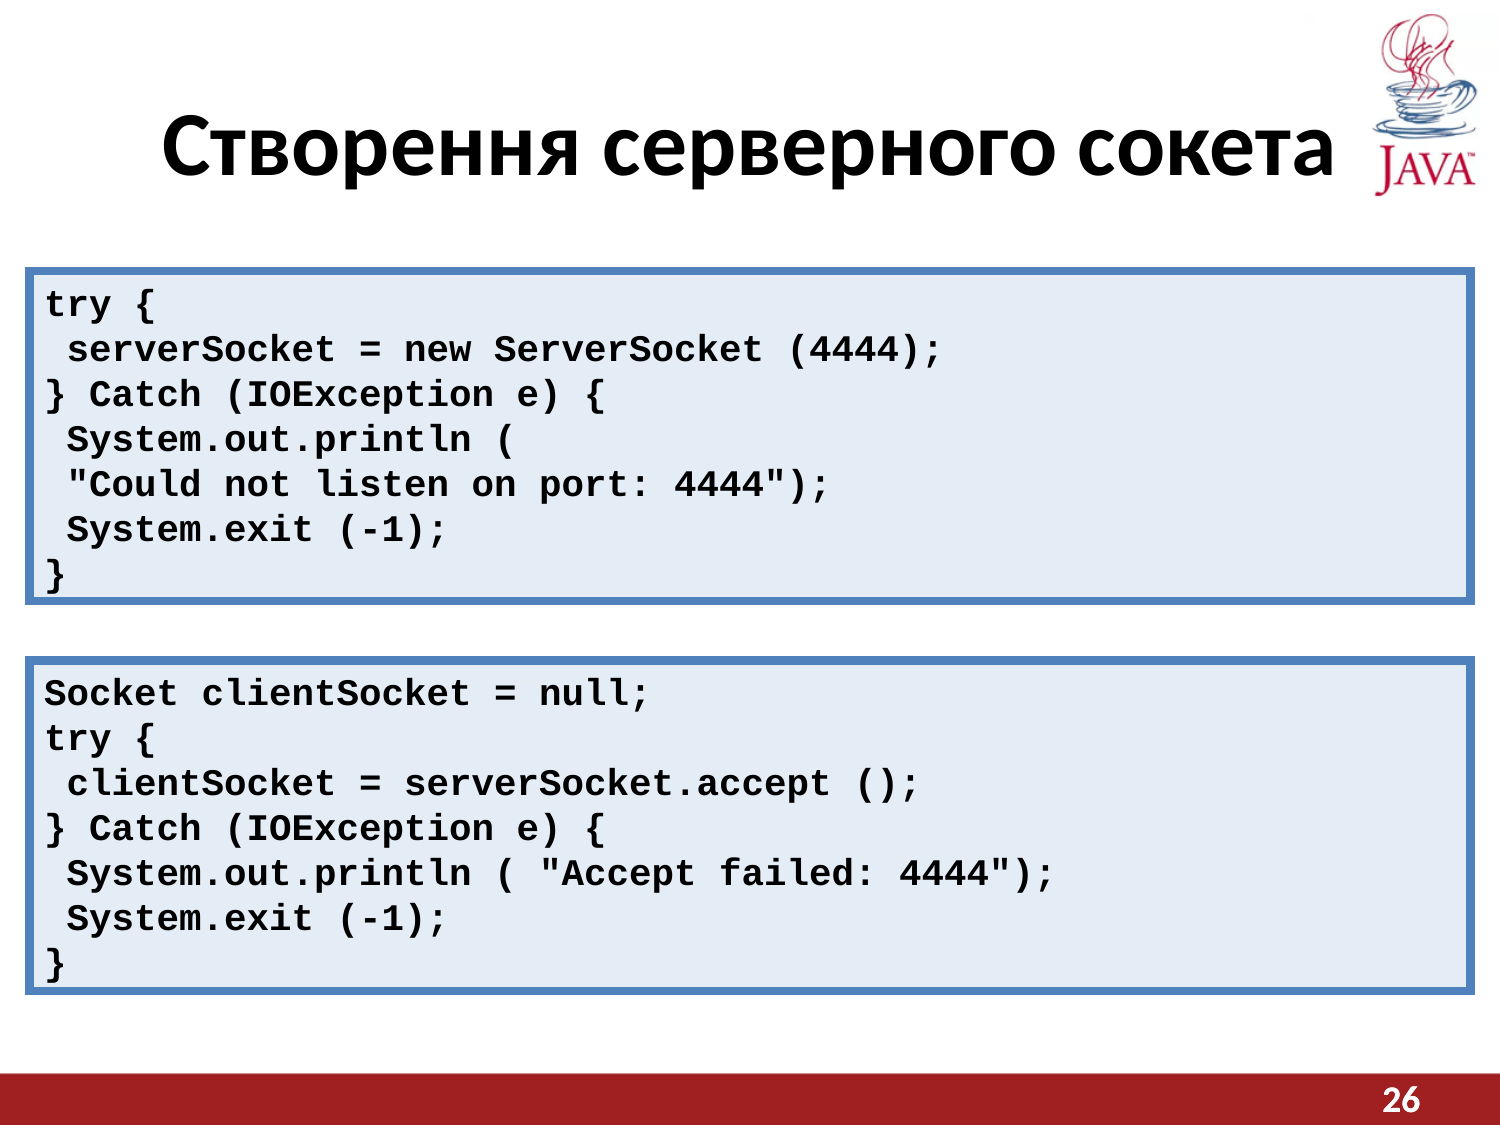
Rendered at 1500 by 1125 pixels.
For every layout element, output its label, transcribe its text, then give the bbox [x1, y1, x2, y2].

text_box try { serverSocket = new ServerSocket (4444); } Catch (IOException e) { System.out.println ( "Could not listen on port: 4444"); System.exit (-1); } [29, 270, 1471, 602]
text_box Socket clientSocket = null; try { clientSocket = serverSocket.accept (); } Catch (IOException e) { System.out.println ( "Accept failed: 4444"); System.exit (-1); } [29, 660, 1471, 991]
title Створення серверного сокета [75, 45, 1425, 233]
picture [0, 0, 1500, 1125]
